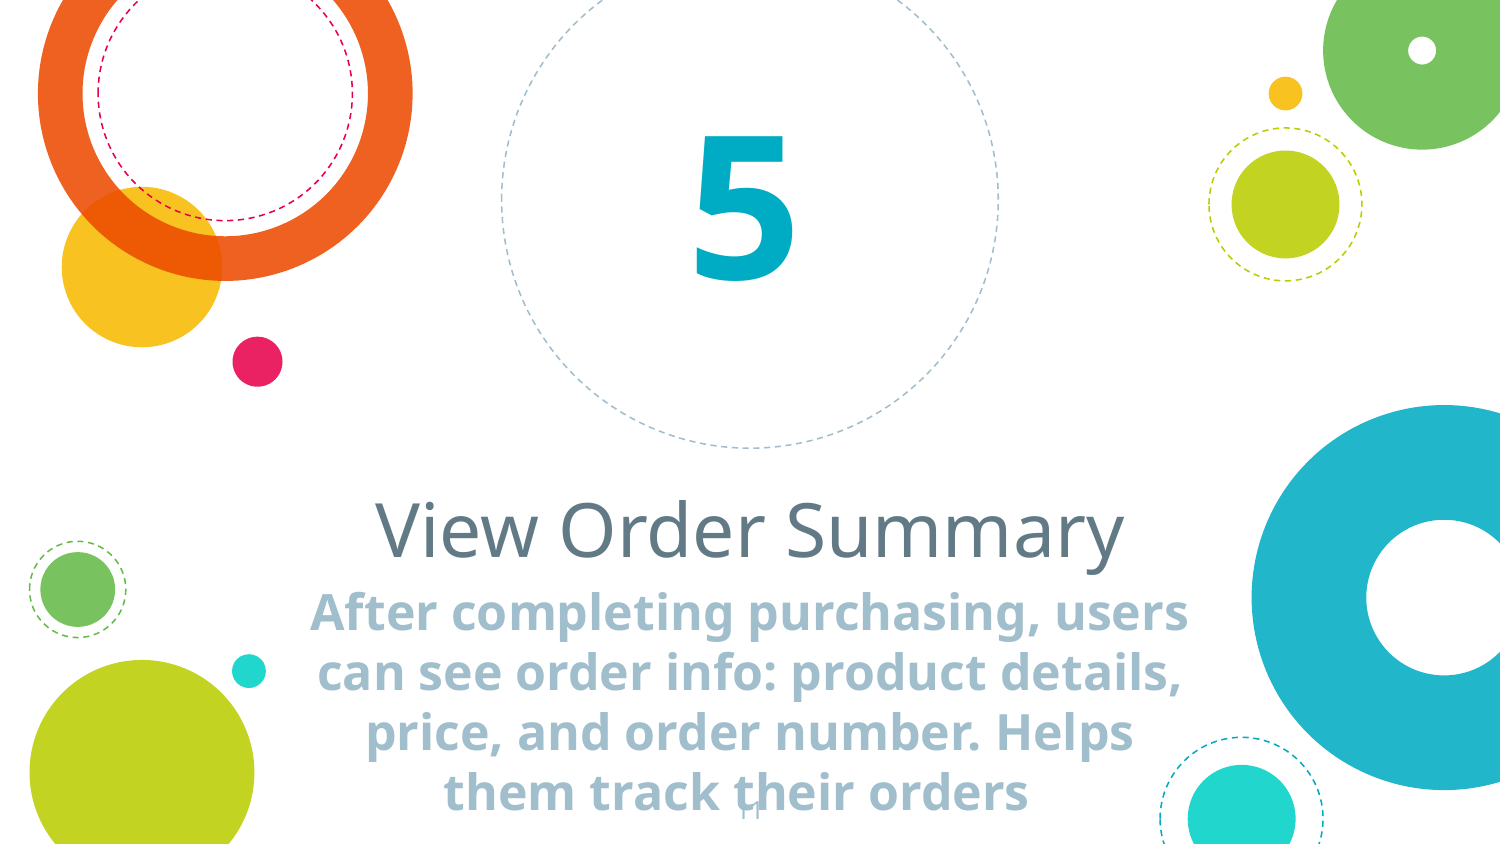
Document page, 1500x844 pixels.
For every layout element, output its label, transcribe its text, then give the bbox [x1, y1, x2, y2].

text_box 5 [500, 7, 989, 335]
slide_number ‹#› [711, 779, 789, 844]
subtitle After completing purchasing, users can see order info: product details, price, and order number. Helps them track their orders [290, 565, 1209, 695]
title View Order Summary [290, 397, 1209, 565]
